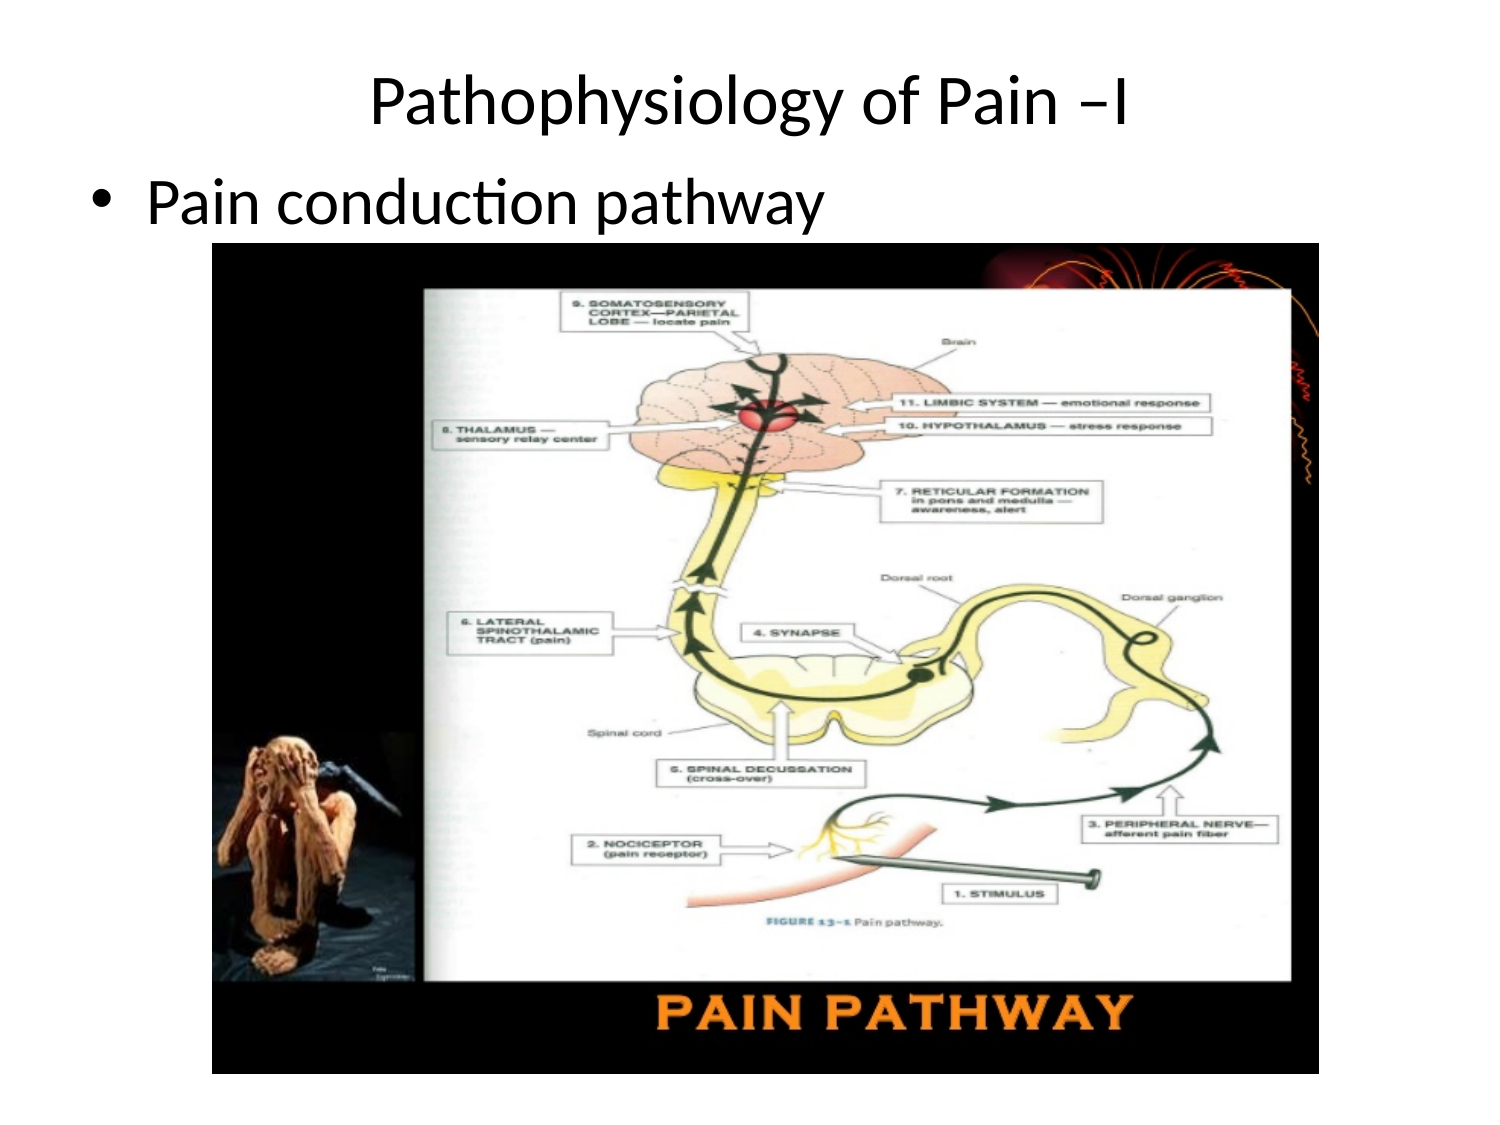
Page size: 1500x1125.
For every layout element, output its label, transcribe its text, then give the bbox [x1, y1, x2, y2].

list Pain conduction pathway [75, 149, 1425, 1005]
title Pathophysiology of Pain –I [75, 45, 1425, 149]
picture [212, 243, 1319, 1074]
